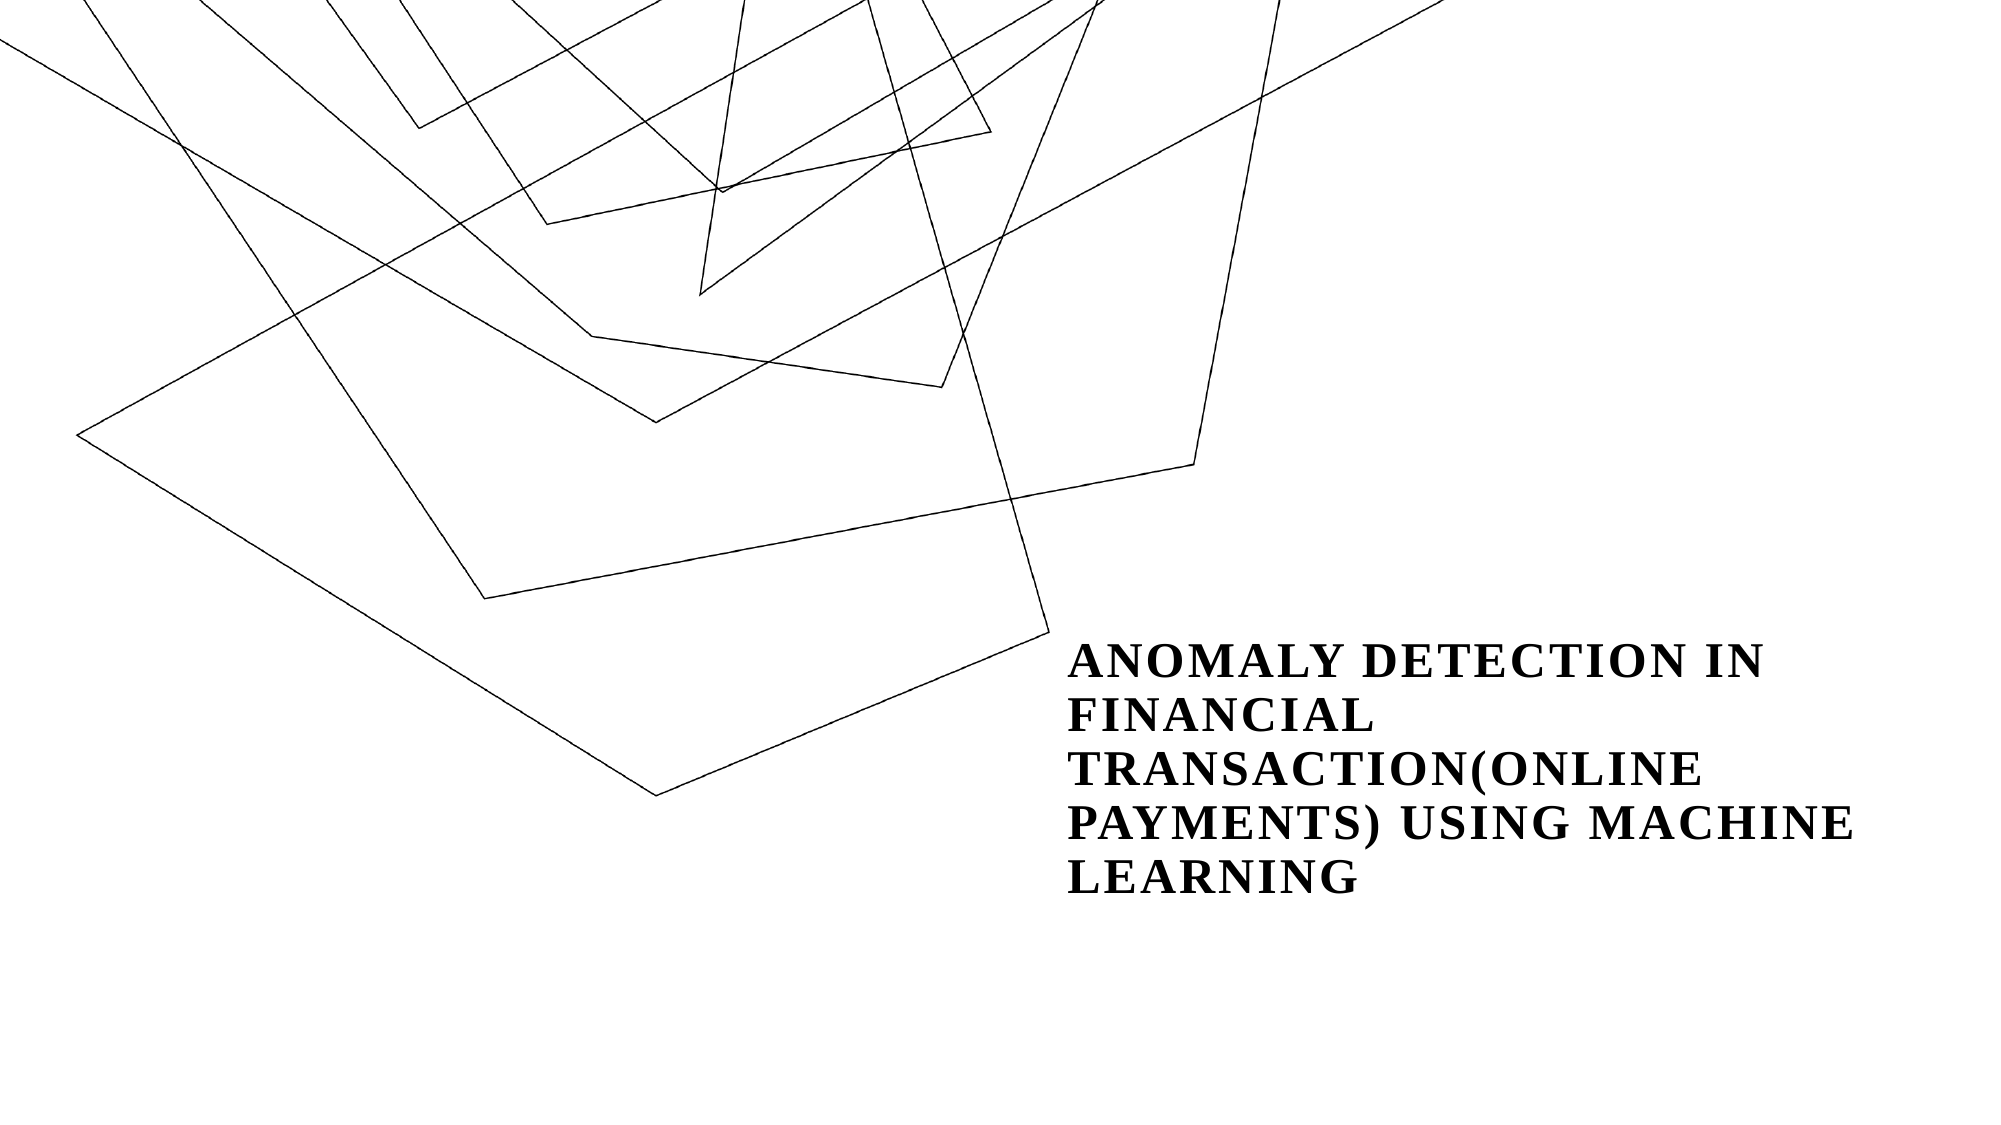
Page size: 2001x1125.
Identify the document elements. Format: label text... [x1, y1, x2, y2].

picture [0, 0, 1557, 830]
title Anomaly Detection in Financial Transaction(Online Payments) Using Machine Learning [1052, 562, 1928, 912]
